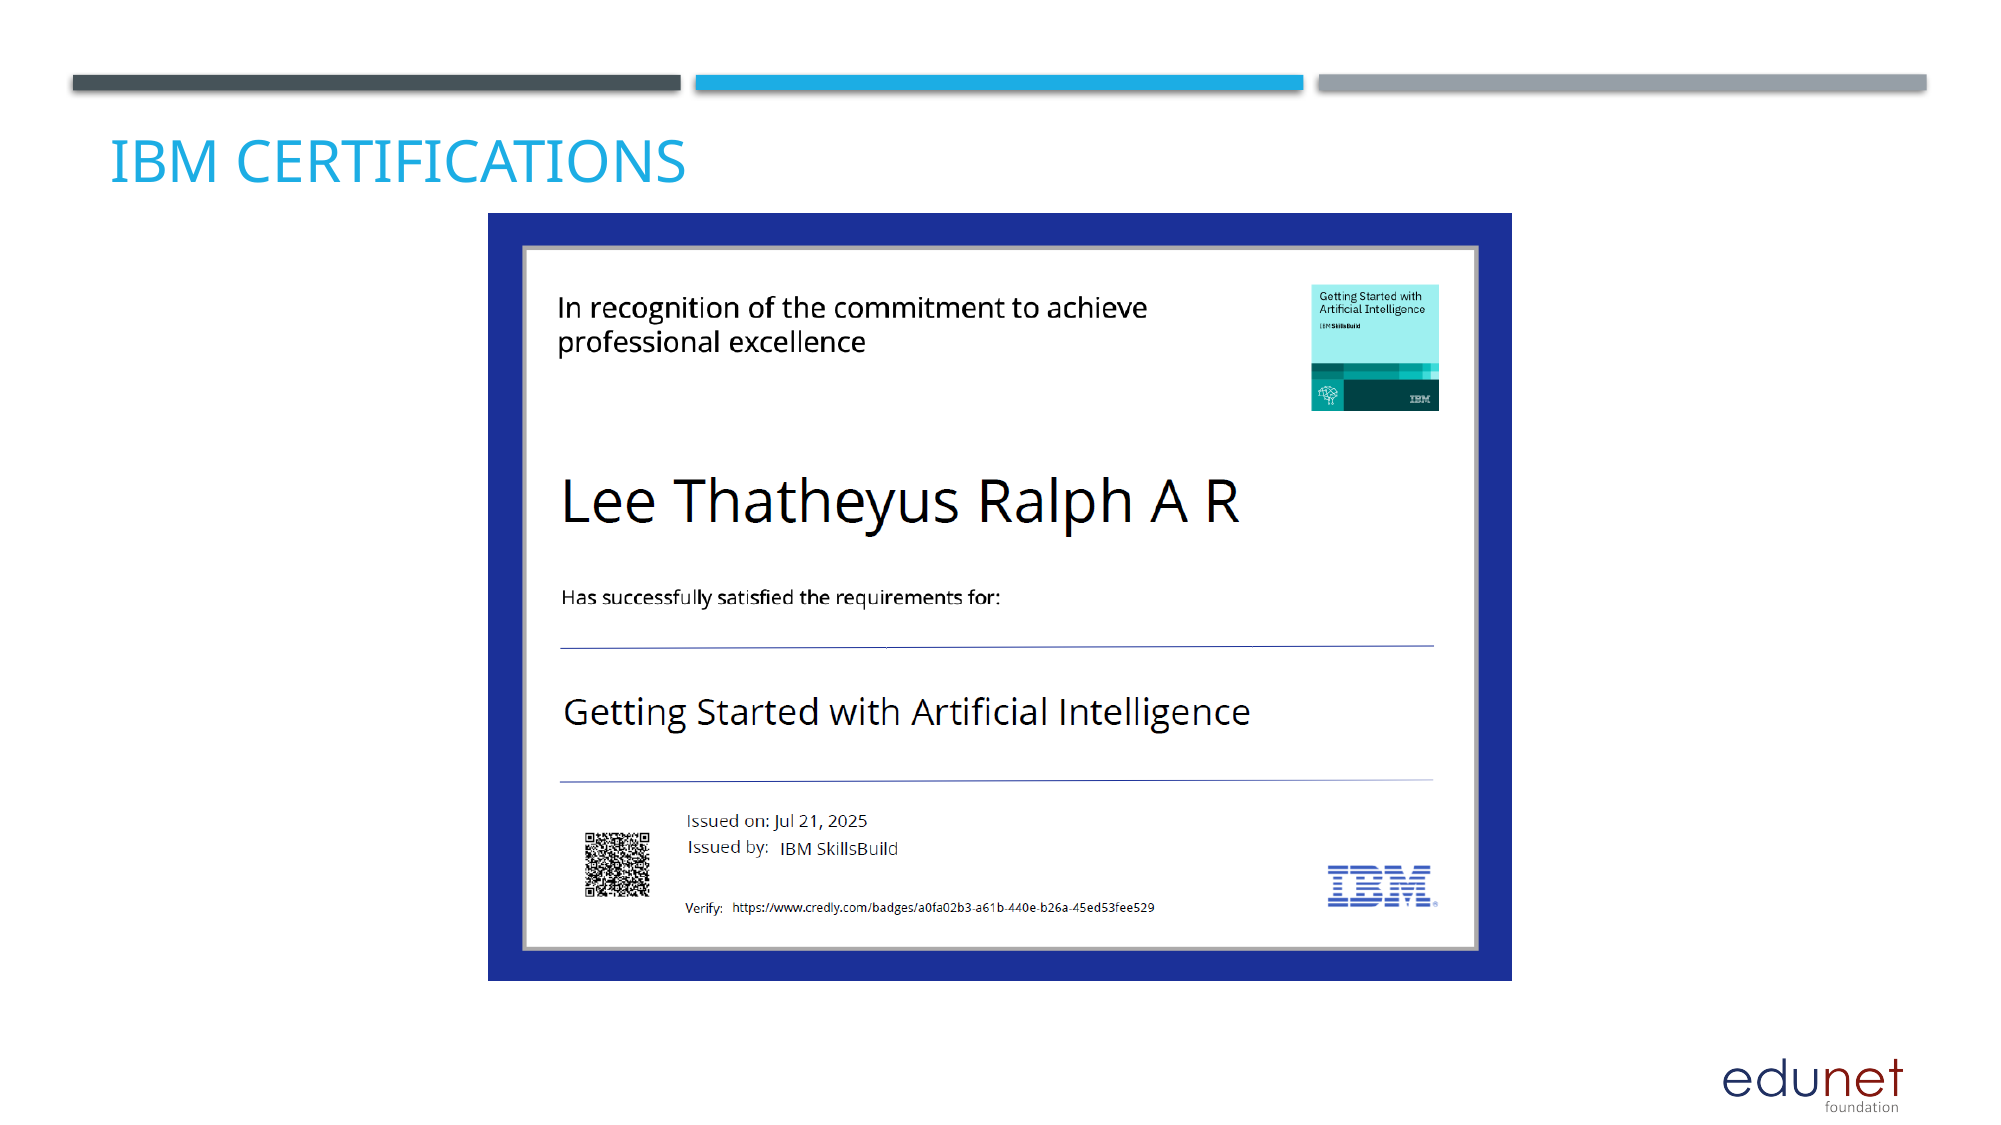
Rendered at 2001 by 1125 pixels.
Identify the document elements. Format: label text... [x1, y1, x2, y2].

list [488, 212, 1512, 981]
title IBM Certifications [95, 115, 1905, 203]
picture [1719, 1056, 1905, 1116]
